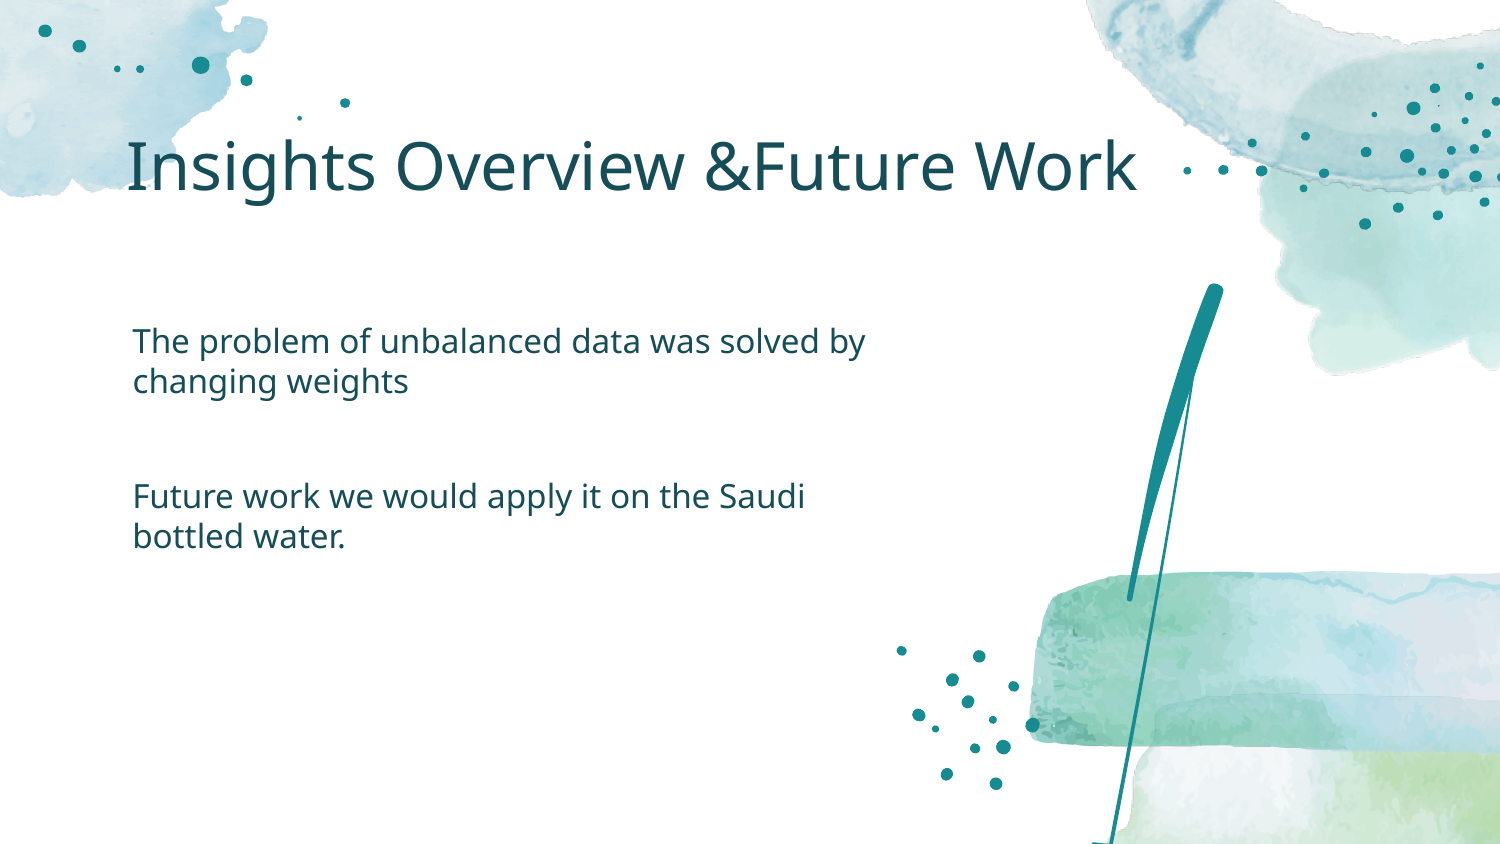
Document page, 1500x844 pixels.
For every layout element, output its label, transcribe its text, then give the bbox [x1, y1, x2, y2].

subtitle Future work we would apply it on the Saudi bottled water. [117, 459, 902, 528]
picture [1244, 43, 1500, 383]
subtitle The problem of unbalanced data was solved by changing weights [117, 303, 900, 372]
title Insights Overview &Future Work [0, 108, 1266, 203]
